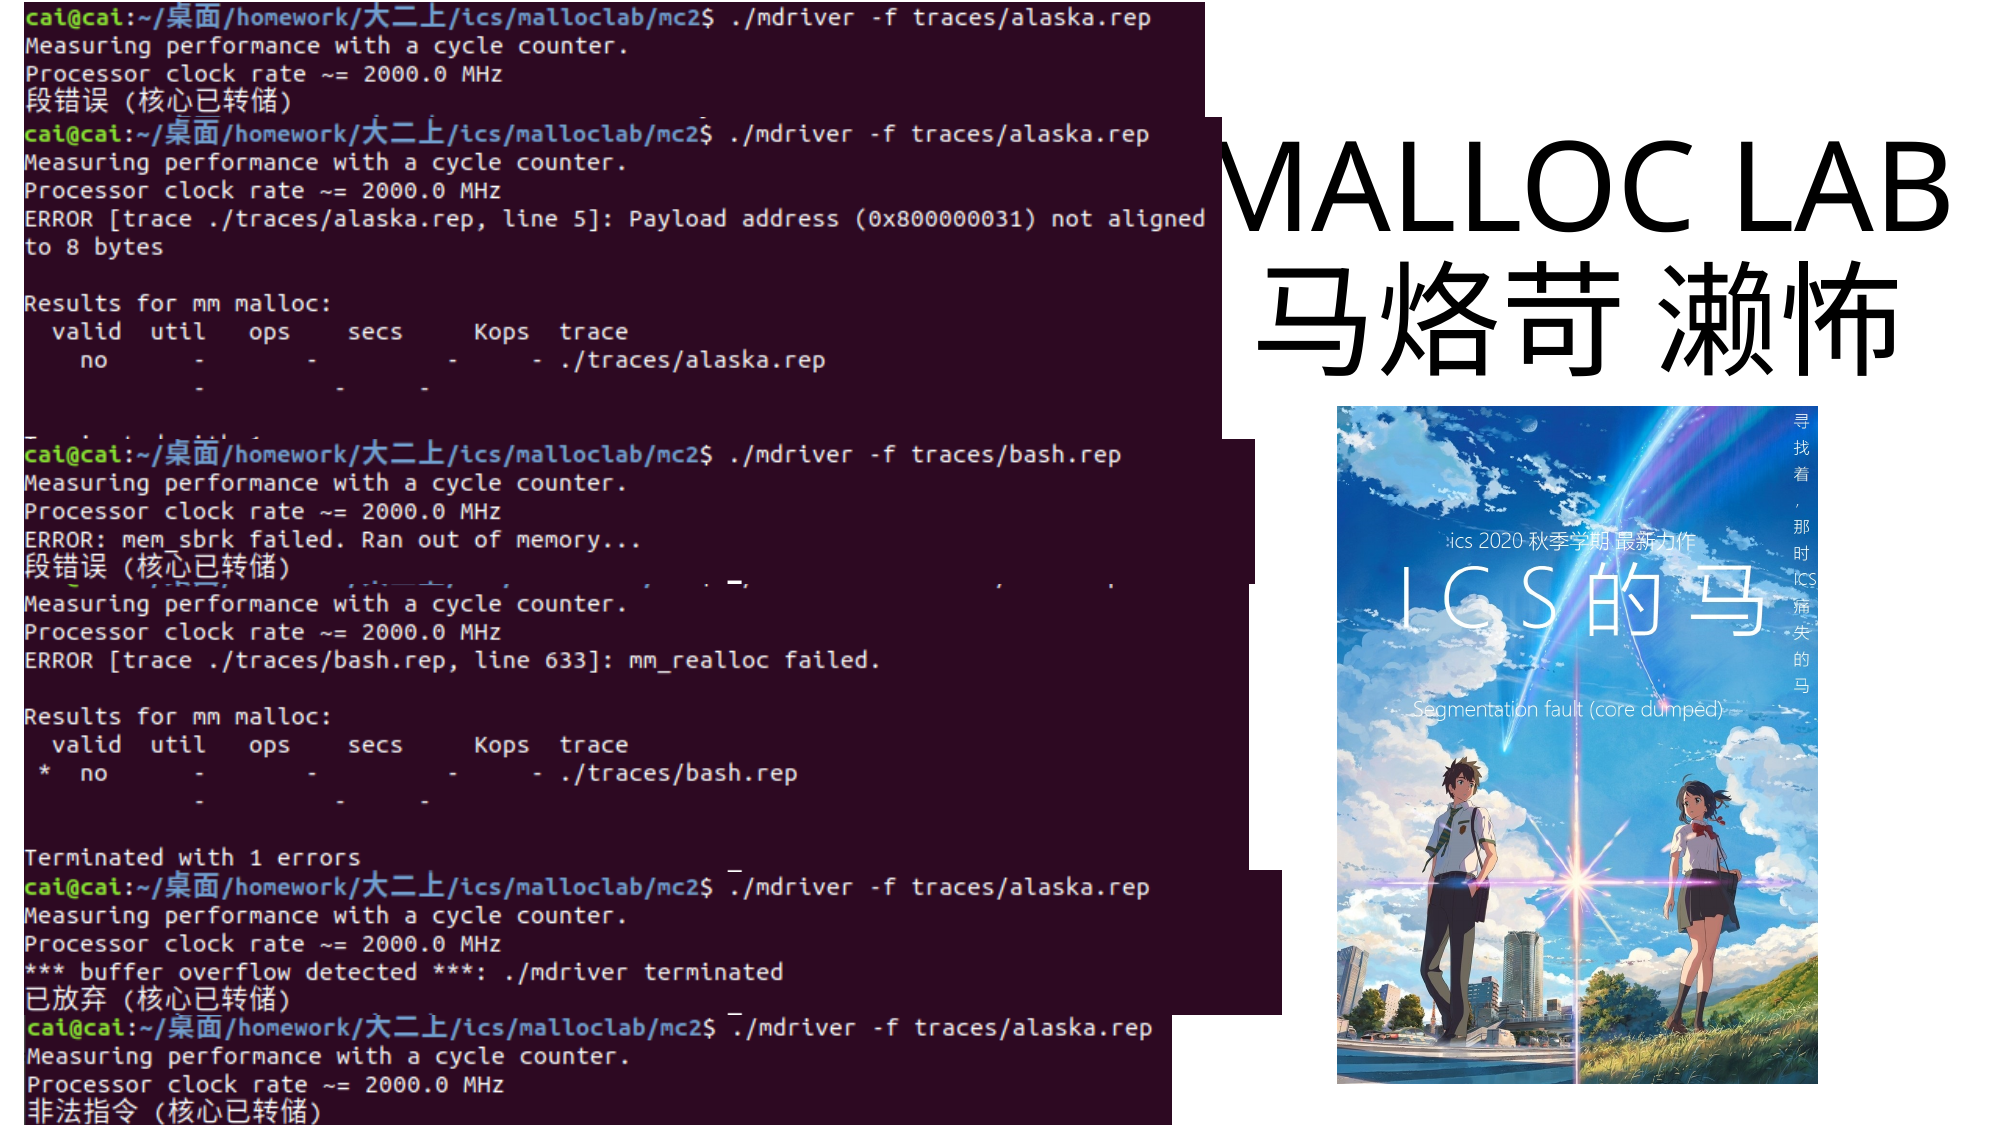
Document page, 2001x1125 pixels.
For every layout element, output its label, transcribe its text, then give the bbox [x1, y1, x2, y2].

picture [1337, 406, 1818, 1084]
title MALLOC LAB 马烙苛 濑怖 [1205, 9, 2000, 402]
picture [24, 2, 1282, 1125]
